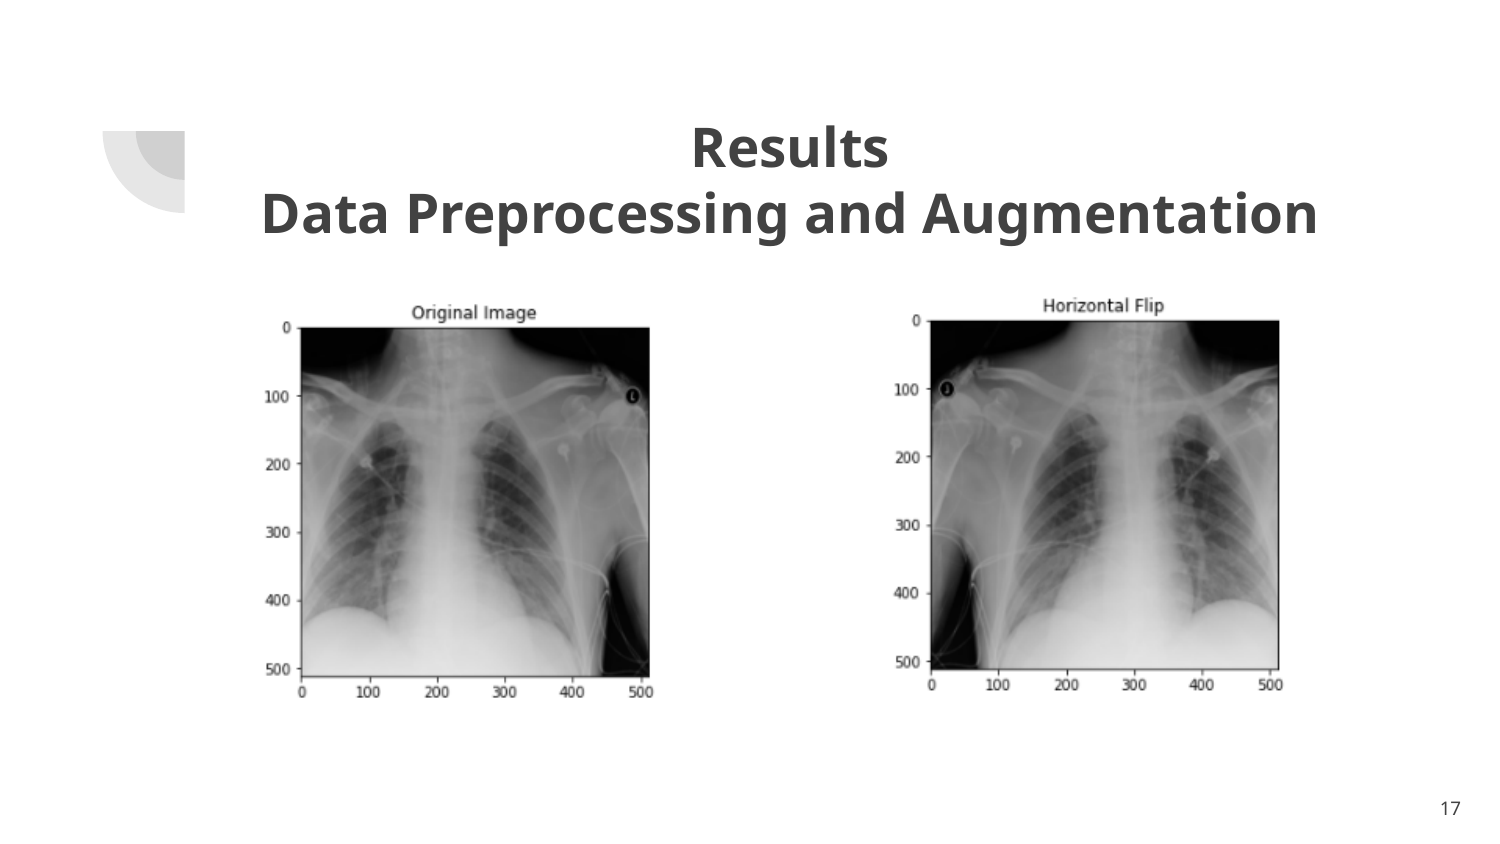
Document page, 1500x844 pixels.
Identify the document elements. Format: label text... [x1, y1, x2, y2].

picture [883, 284, 1314, 711]
slide_number 17 [1386, 777, 1477, 842]
title Results Data Preprocessing and Augmentation [213, 98, 1368, 263]
picture [258, 292, 686, 723]
